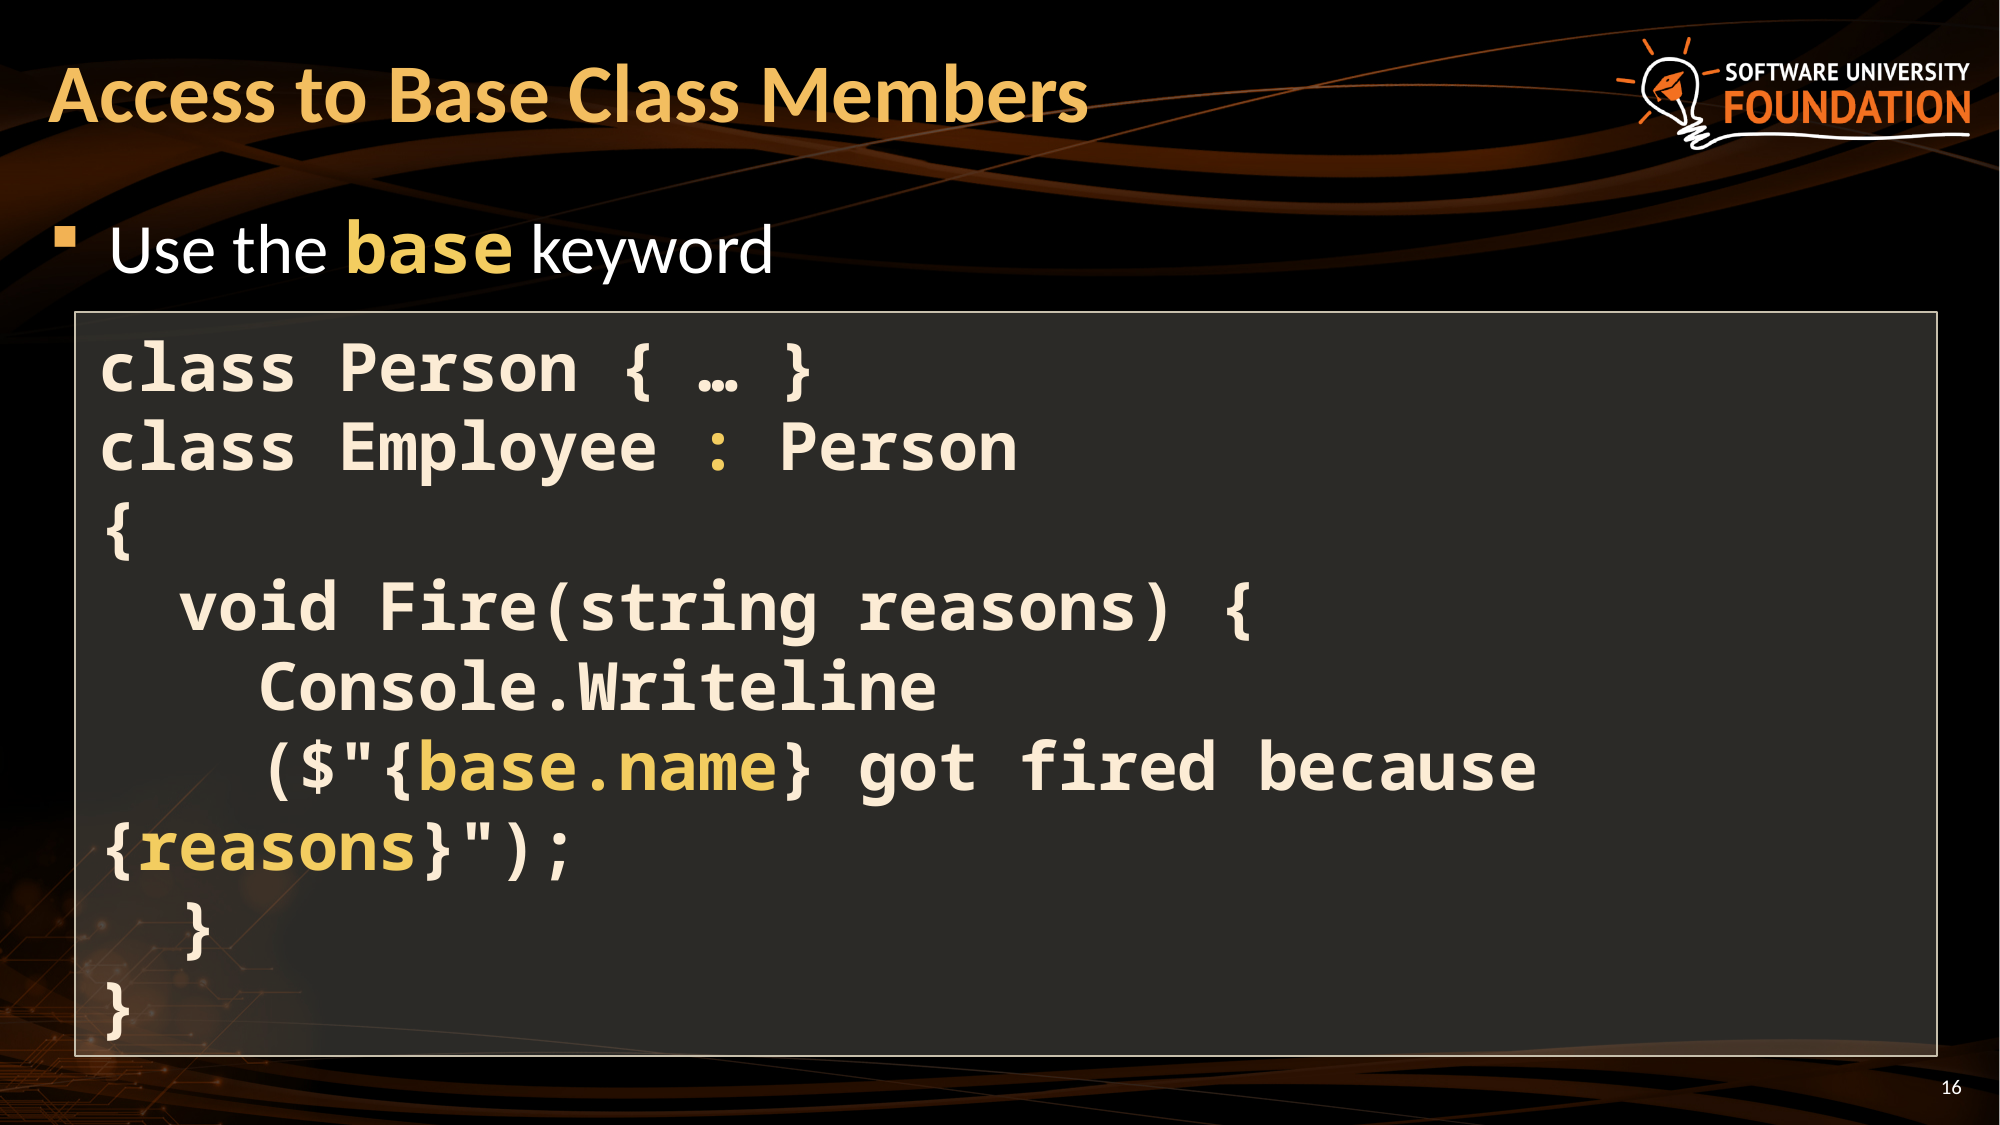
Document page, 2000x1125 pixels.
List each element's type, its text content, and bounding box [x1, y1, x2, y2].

list Use the base keyword [31, 188, 1968, 1103]
text_box class Person { … } class Employee : Person { void Fire(string reasons) { Console.Writeline ($"{base.name} got fired because {reasons}"); } } [74, 312, 1938, 1056]
slide_number 16 [1897, 1070, 1968, 1103]
title Access to Base Class Members [30, 6, 1602, 189]
picture [0, 0, 2000, 1125]
